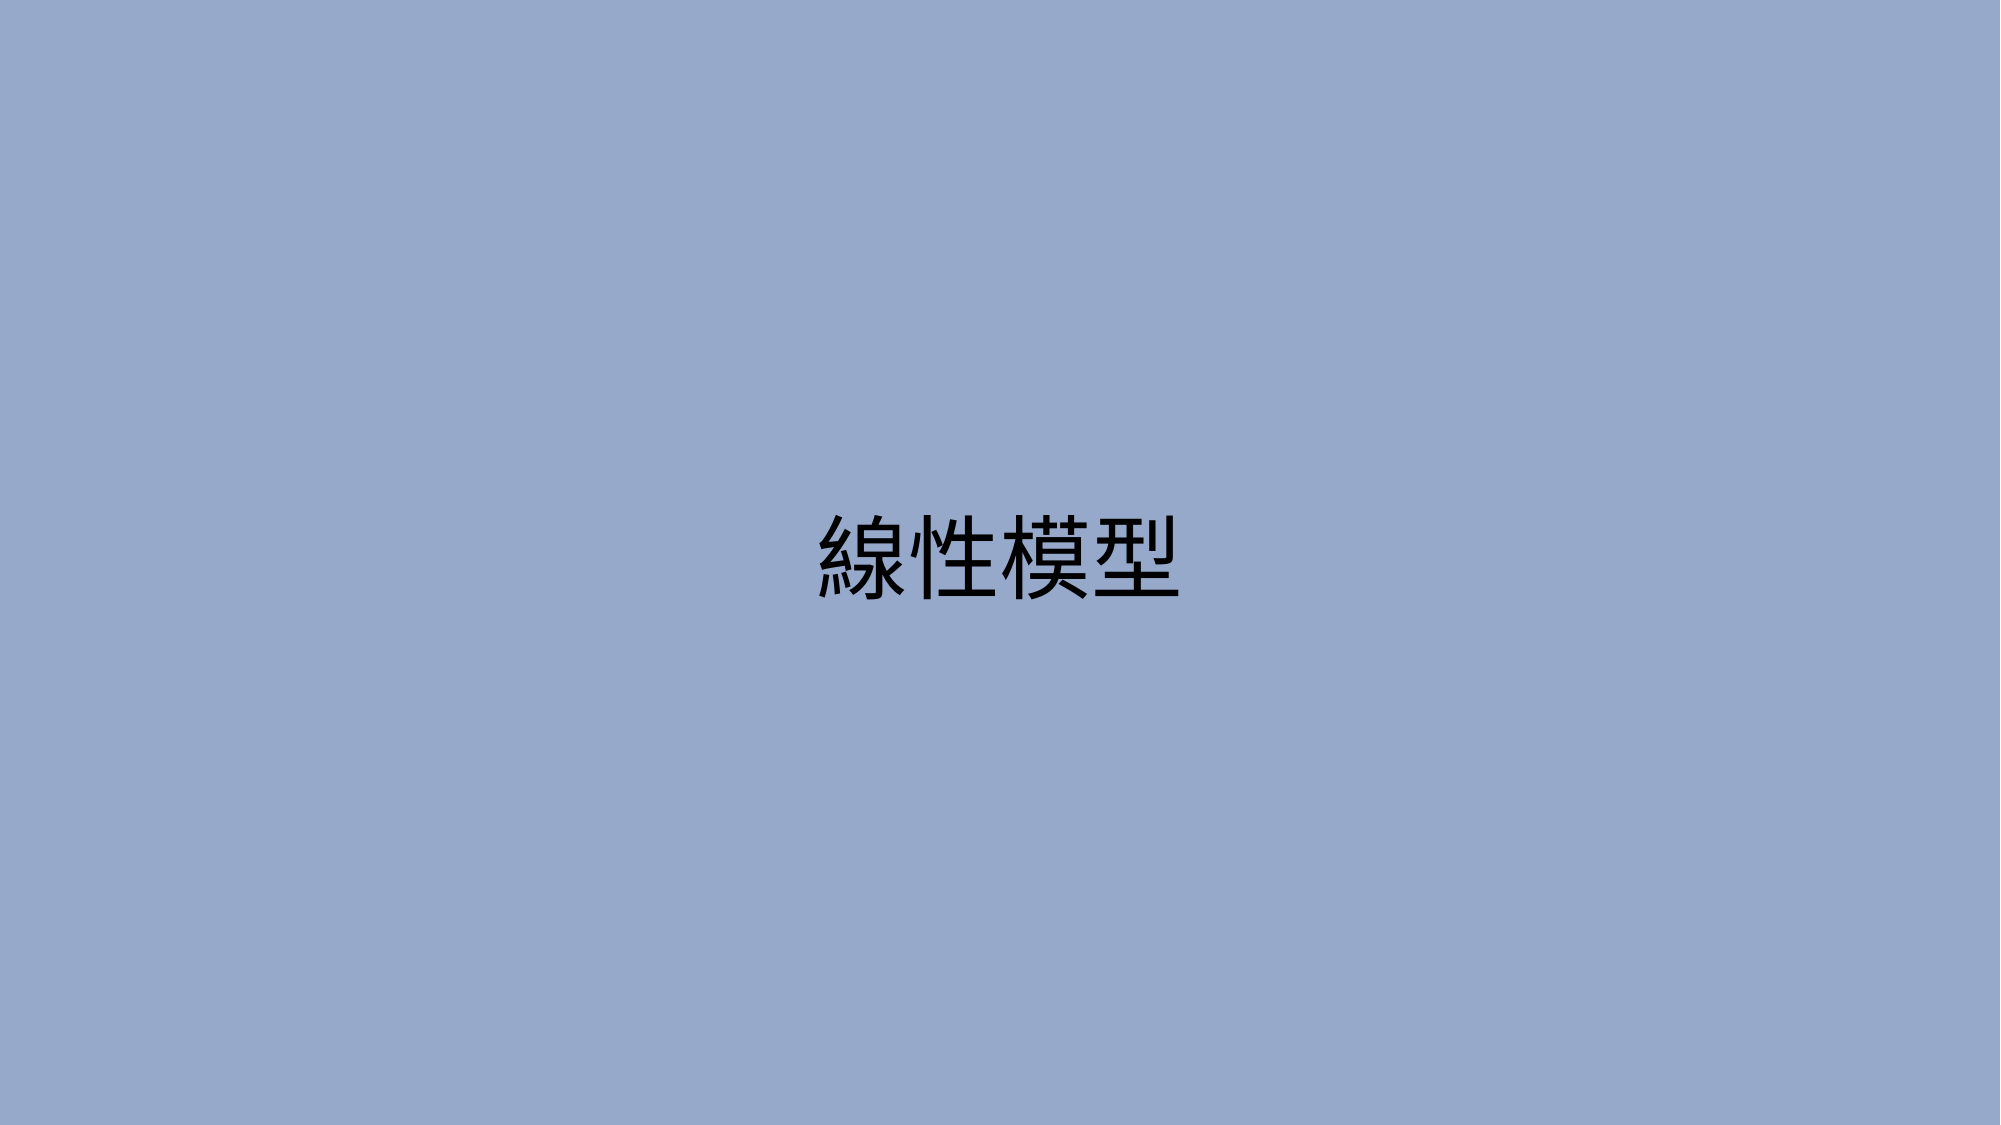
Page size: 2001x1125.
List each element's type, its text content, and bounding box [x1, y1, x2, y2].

title 線性模型 [137, 453, 1863, 672]
